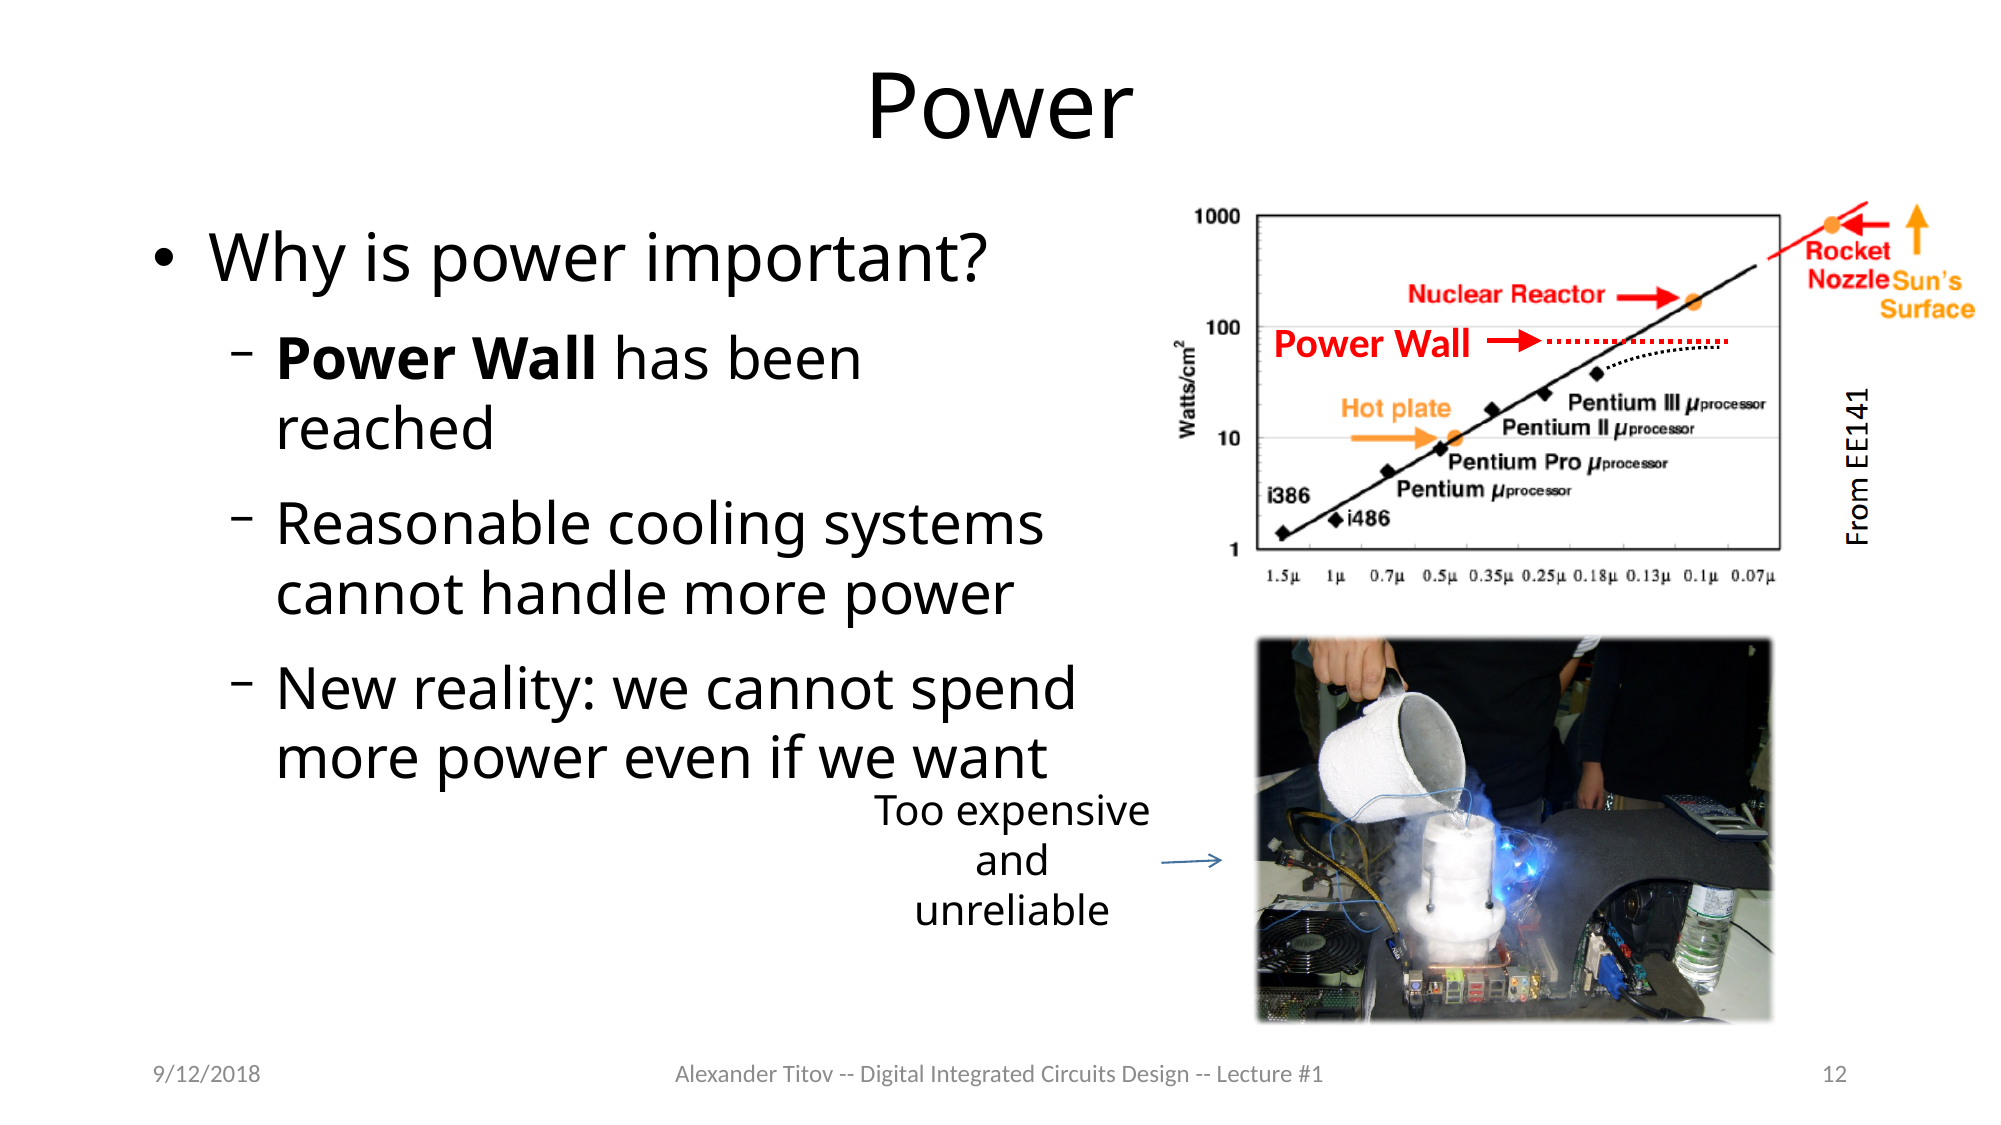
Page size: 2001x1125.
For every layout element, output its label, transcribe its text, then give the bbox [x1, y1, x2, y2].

slide_number 12 [1412, 1042, 1863, 1103]
title Power [137, 0, 1863, 218]
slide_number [137, 1042, 588, 1103]
footer Alexander Titov -- Digital Integrated Circuits Design -- Lecture #1 [620, 1042, 1380, 1103]
picture [1252, 633, 1777, 1026]
picture [1151, 169, 2000, 589]
text_box Too expensive and unreliable [859, 826, 1223, 891]
list Why is power important? Power Wall has been reached Reasonable cooling systems cannot handle more power New reality: we cannot spend more power even if we want [137, 216, 1112, 1010]
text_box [1258, 308, 1542, 374]
